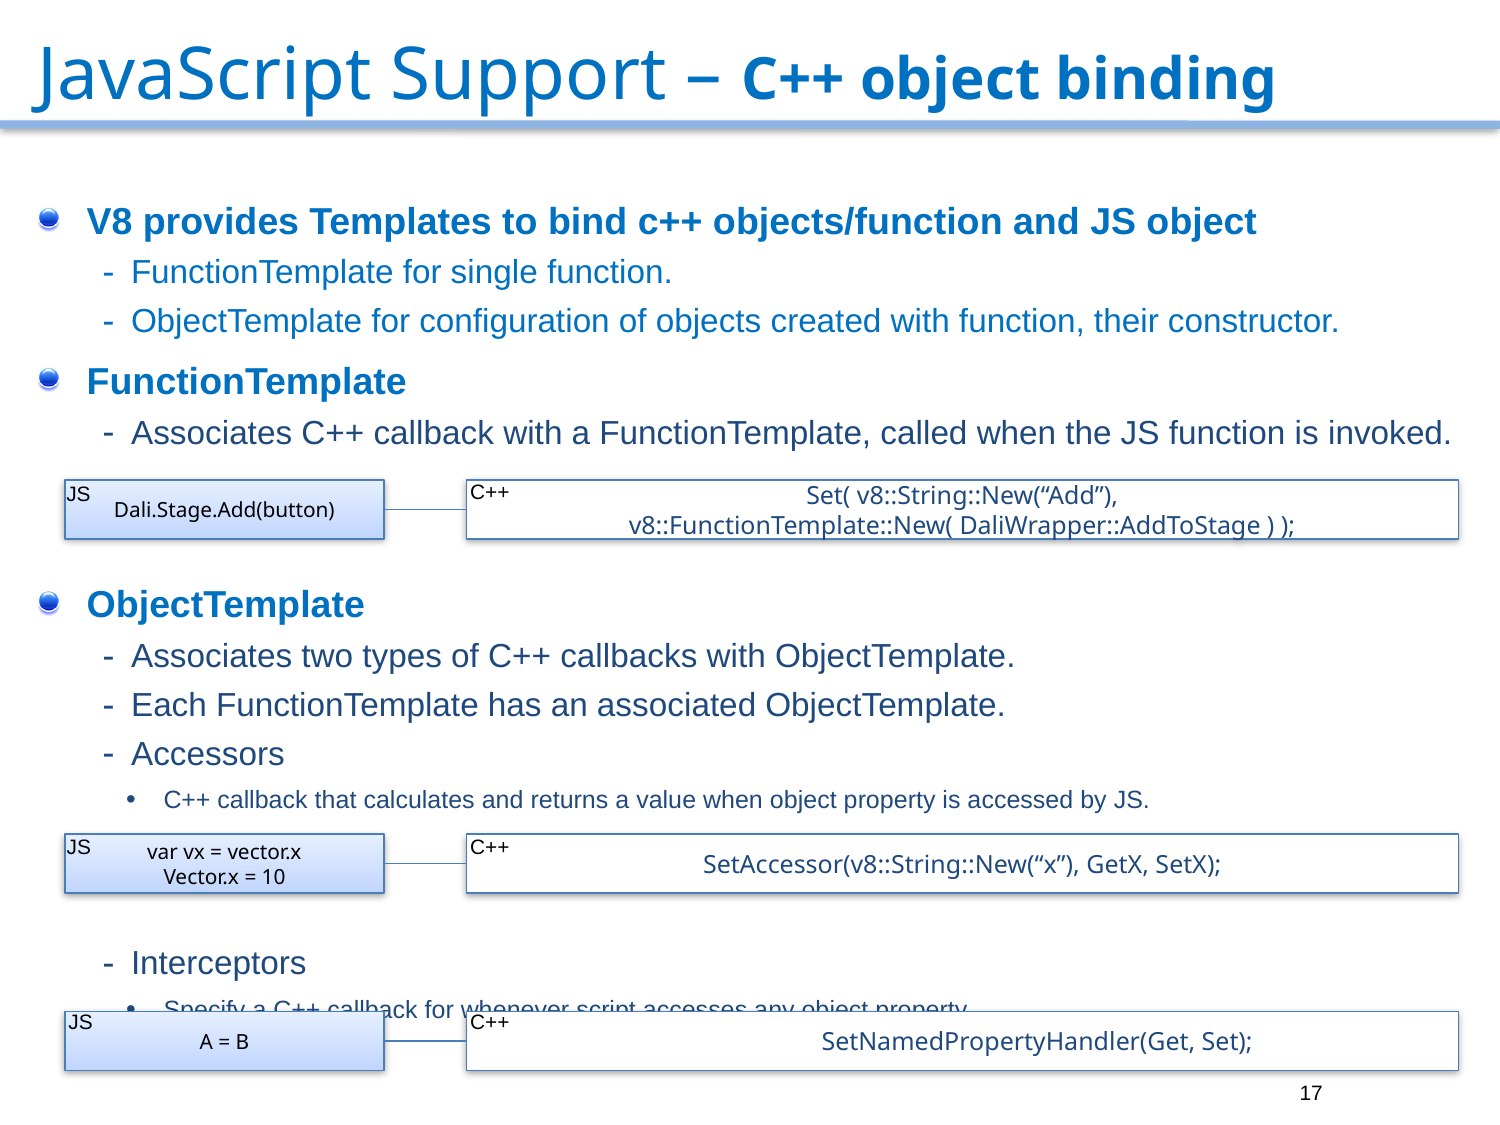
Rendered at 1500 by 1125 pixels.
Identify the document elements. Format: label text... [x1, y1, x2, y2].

text_box C++ [455, 825, 525, 866]
text_box A = B [64, 1011, 385, 1071]
text_box Dali.Stage.Add(button) [64, 479, 385, 540]
picture [36, 589, 61, 617]
text_box var vx = vector.x Vector.x = 10 [64, 833, 385, 894]
picture [36, 206, 61, 233]
title JavaScript Support – C++ object binding [22, 19, 1483, 119]
text_box JS [53, 1001, 108, 1042]
text_box C++ [455, 471, 525, 512]
text_box JS [51, 825, 106, 866]
text_box Set( v8::String::New(“Add”), v8::FunctionTemplate::New( DaliWrapper::AddToStage ) ); [466, 479, 1459, 540]
picture [36, 366, 61, 393]
text_box SetAccessor(v8::String::New(“x”), GetX, SetX); [466, 833, 1459, 894]
slide_number 17 [1133, 1072, 1489, 1116]
text_box SetNamedPropertyHandler(Get, Set); [466, 1011, 1459, 1071]
text_box JS [51, 473, 106, 513]
text_box C++ [455, 1001, 525, 1042]
list V8 provides Templates to bind c++ objects/function and JS object FunctionTemplate for single function. ObjectTemplate for configuration of objects created with function, their constructor. FunctionTemplate Associates C++ callback with a FunctionTemplate, called when the JS function is invoked. ObjectTemplate Associates two types of C++ callbacks with ObjectTemplate. Each FunctionTemplate has an associated ObjectTemplate. Accessors C++ callback that calculates and returns a value when object property is accessed by JS. Interceptors Specify a C++ callback for whenever script accesses any object property. [12, 119, 1500, 1026]
